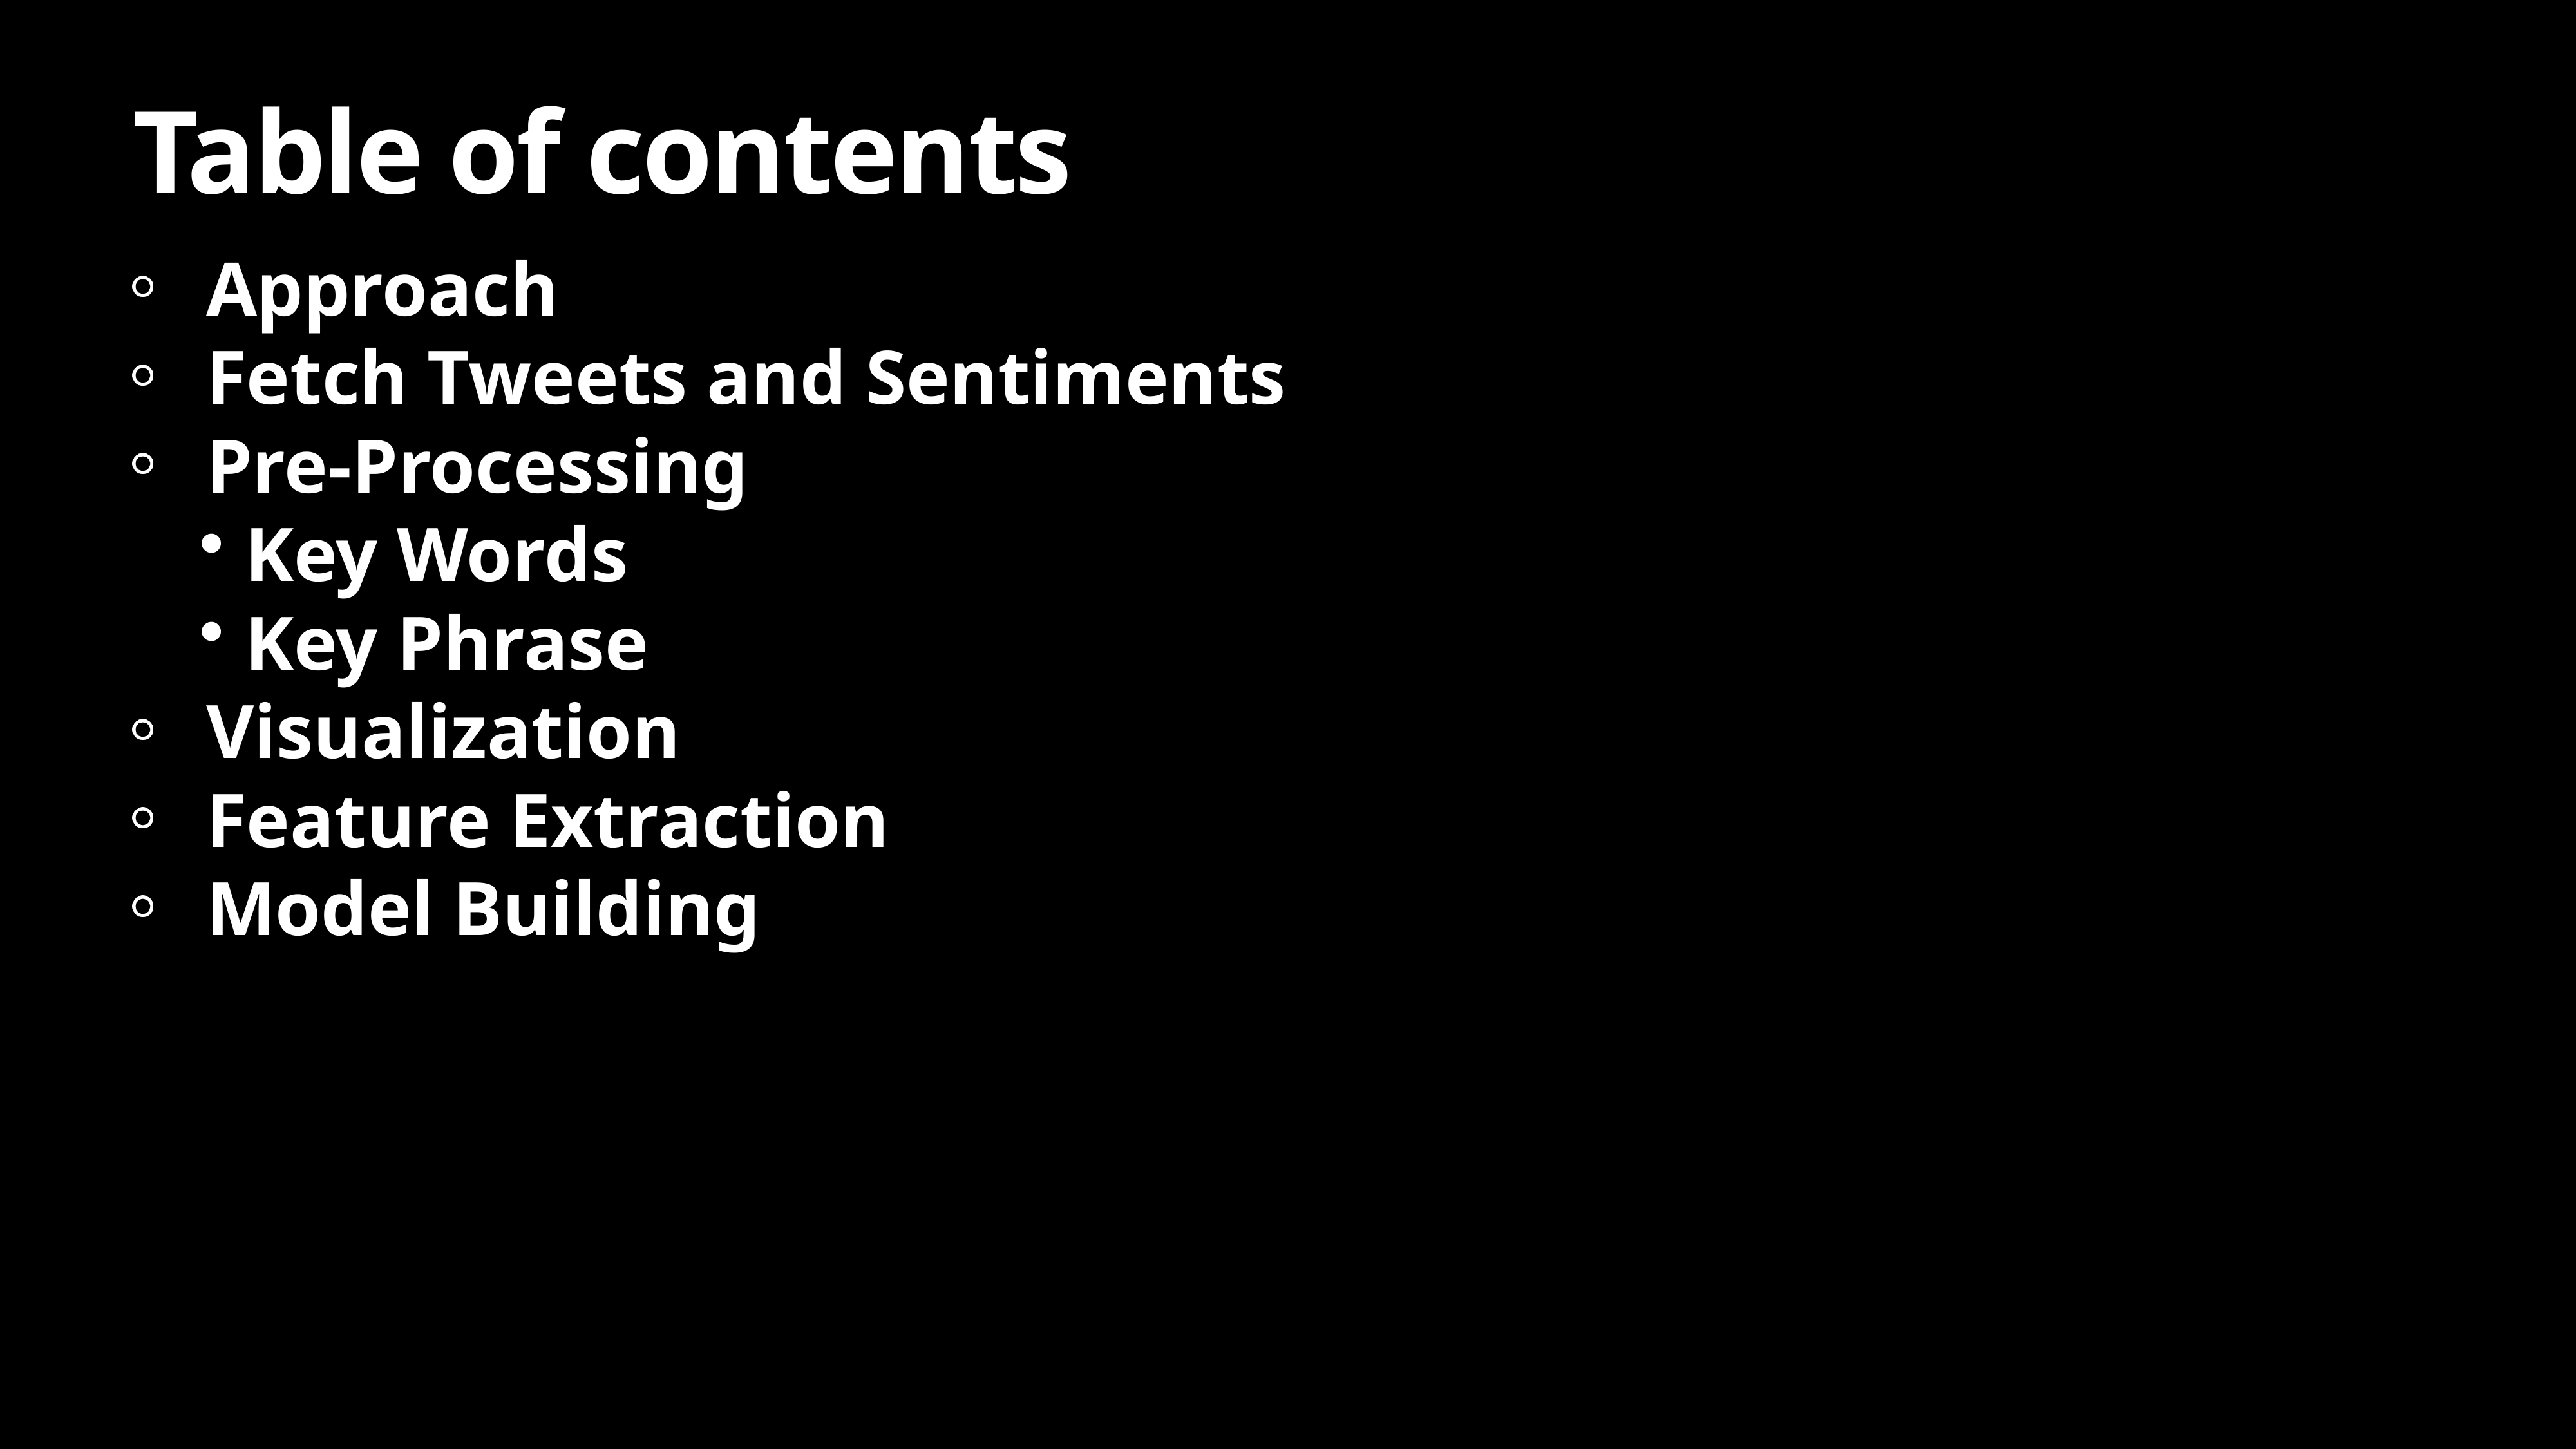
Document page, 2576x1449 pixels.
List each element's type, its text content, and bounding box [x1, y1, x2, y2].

picture [132, 276, 153, 297]
title Table of contents [127, 100, 2449, 236]
picture [132, 895, 153, 917]
picture [132, 807, 153, 828]
picture [132, 453, 153, 474]
picture [132, 719, 153, 740]
list Approach Fetch Tweets and Sentiments Pre-Processing Key Words Key Phrase Visualization Feature Extraction Model Building [127, 236, 2449, 1363]
picture [132, 365, 153, 386]
